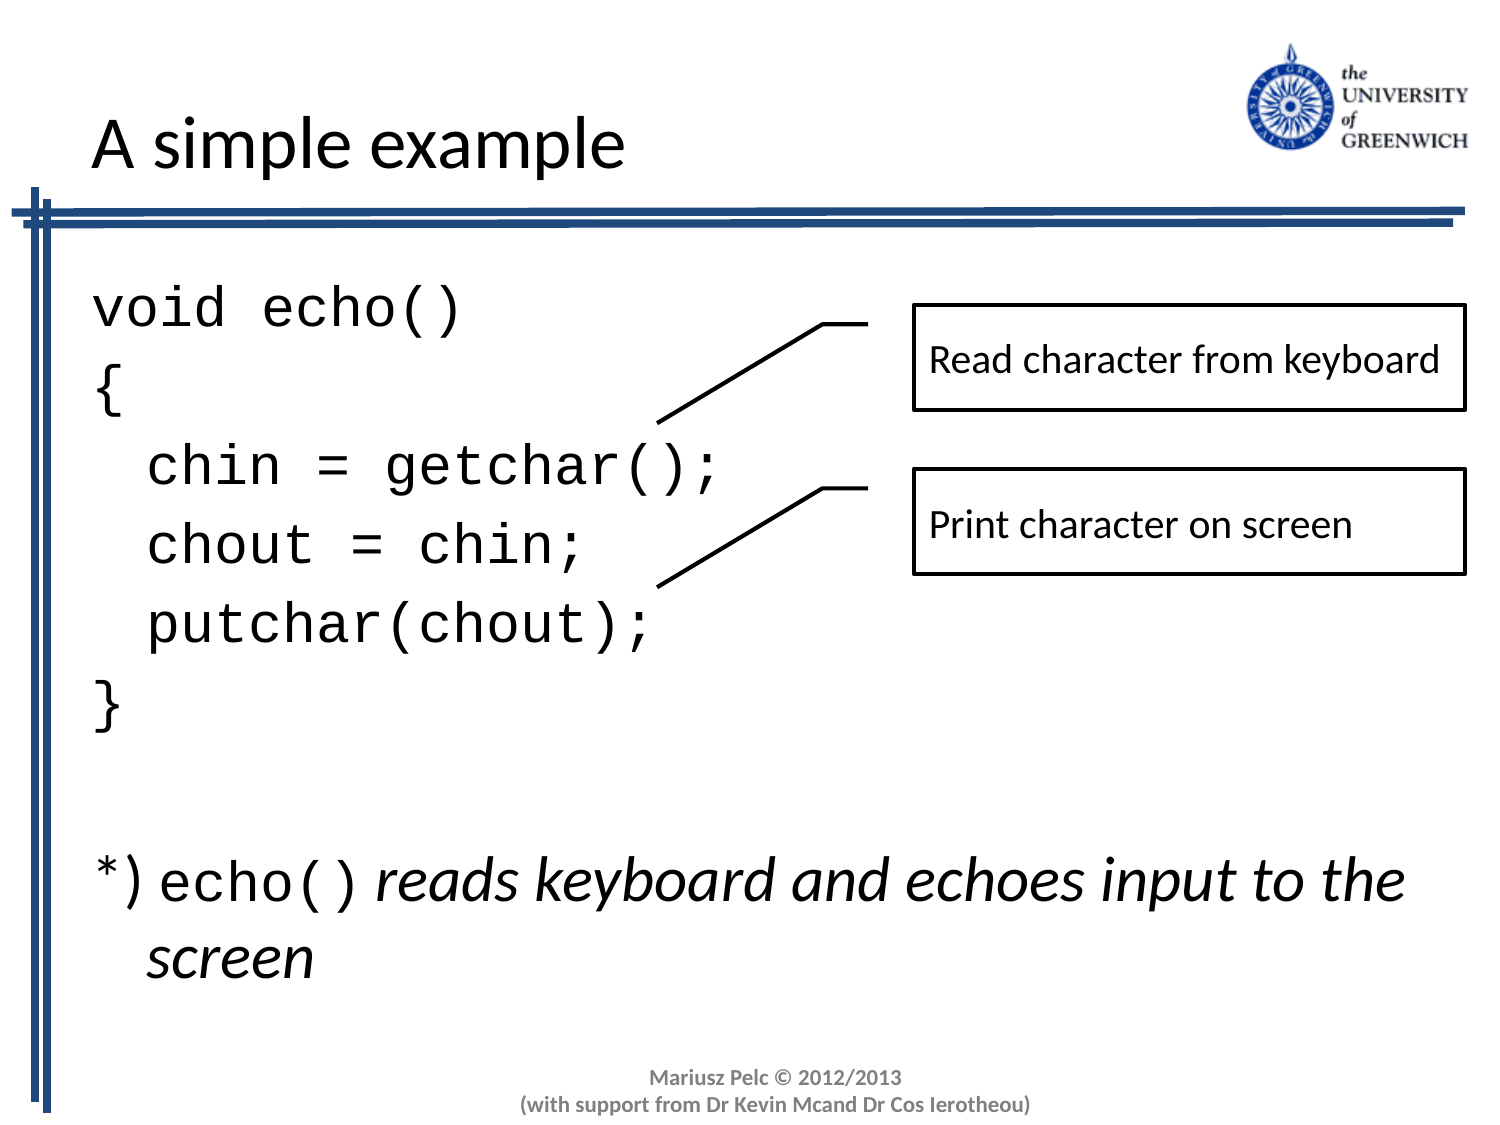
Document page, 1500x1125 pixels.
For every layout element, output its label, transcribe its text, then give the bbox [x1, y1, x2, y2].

text_box Print character on screen [655, 486, 869, 590]
title A simple example [76, 45, 1226, 208]
text_box Mariusz Pelc © 2012/2013 (with support from Dr Kevin Mcand Dr Cos Ierotheou) [504, 1054, 1047, 1125]
text_box Read character from keyboard [655, 322, 869, 426]
picture [1241, 34, 1477, 159]
text_box Print character on screen [912, 467, 1467, 576]
list void echo() { chin = getchar(); chout = chin; putchar(chout); } *) echo() reads keyboard and echoes input to the screen [76, 262, 1467, 1005]
text_box Read character from keyboard [912, 303, 1467, 412]
